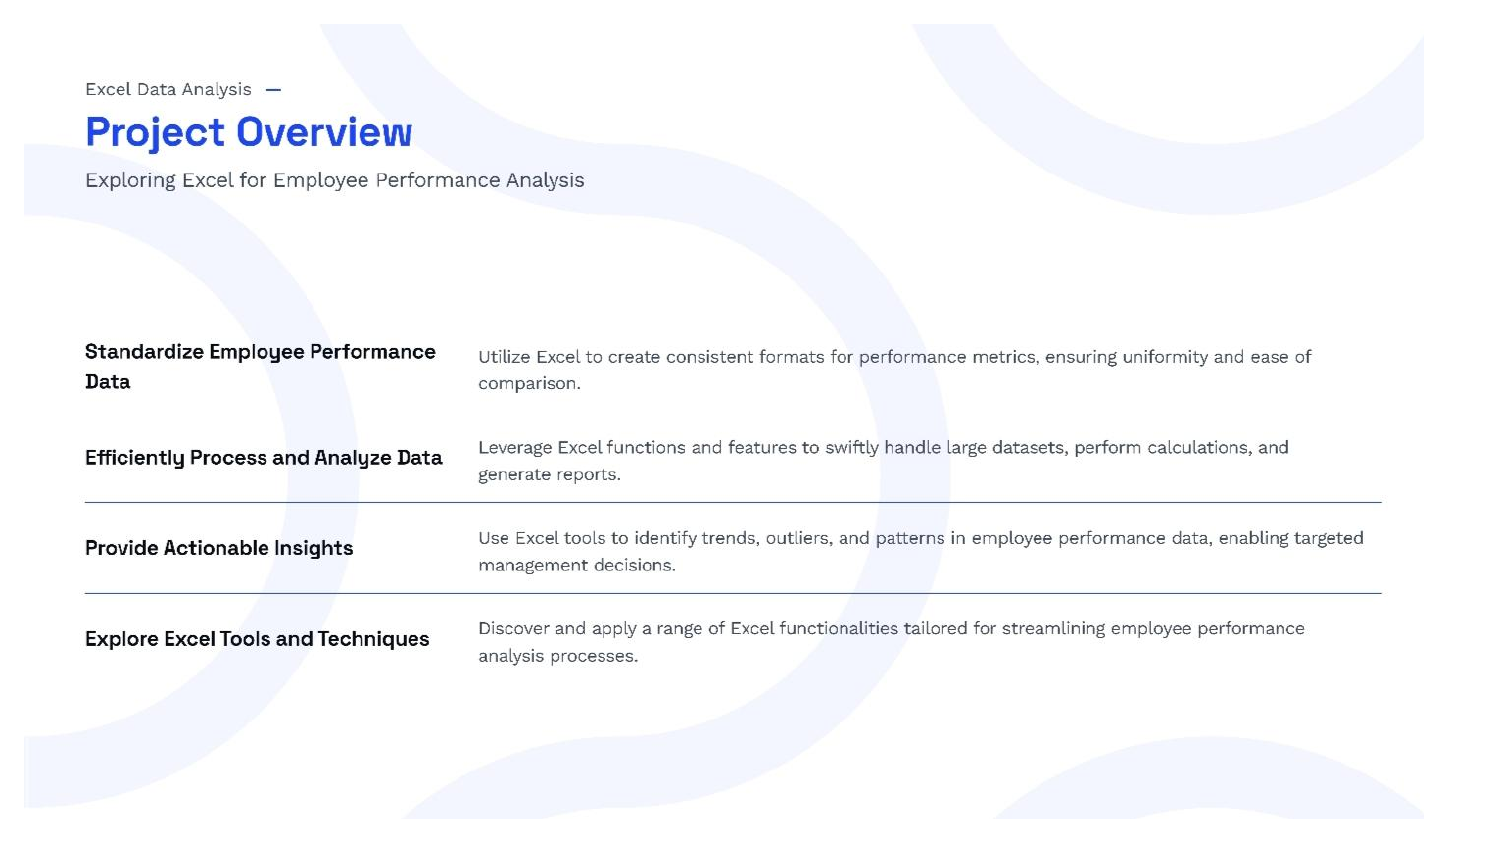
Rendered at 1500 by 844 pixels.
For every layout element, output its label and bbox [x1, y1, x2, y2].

picture [24, 24, 1424, 819]
